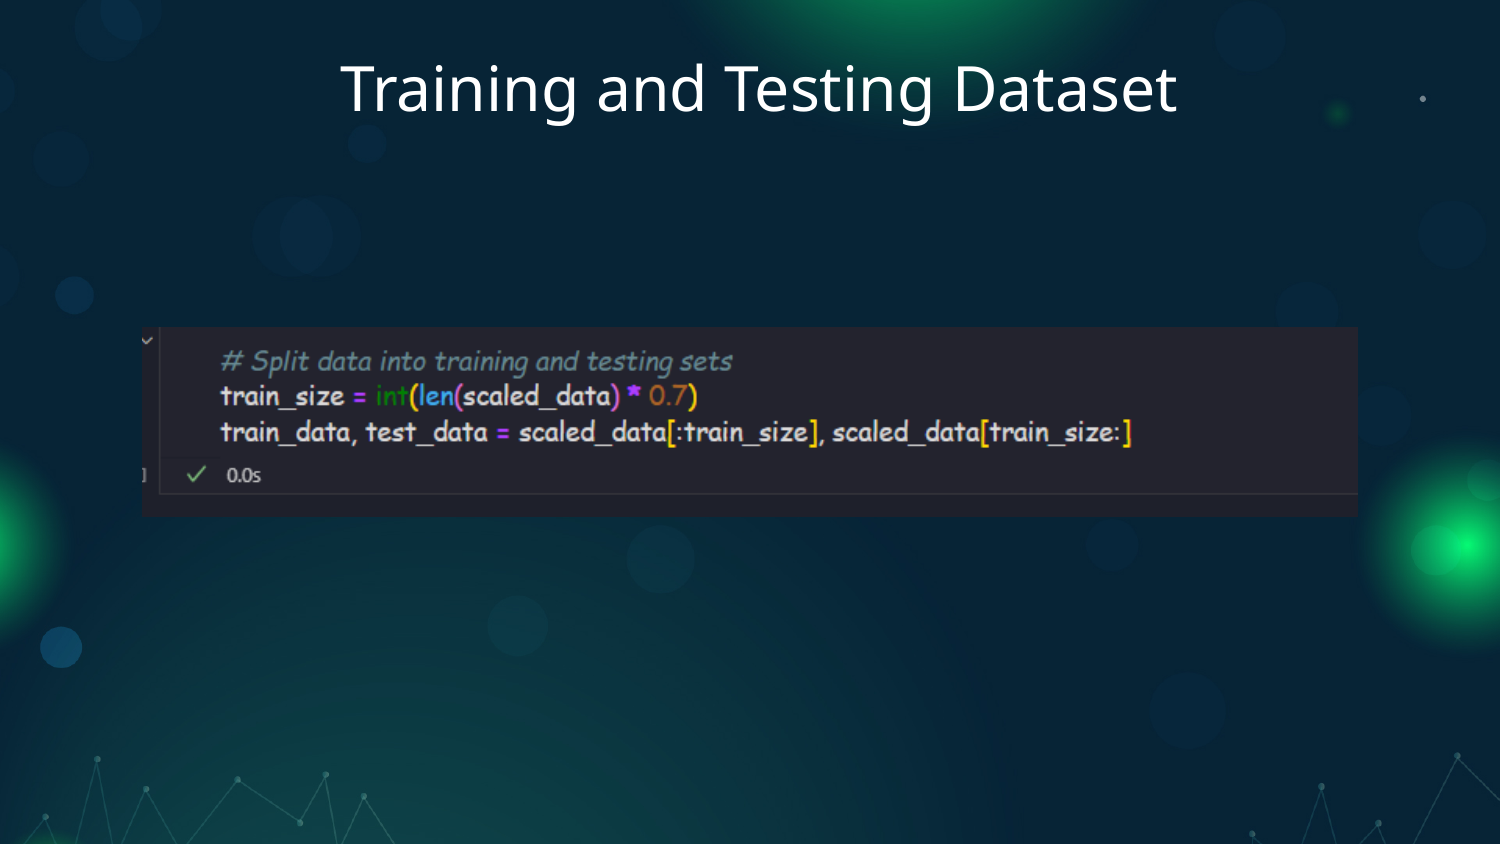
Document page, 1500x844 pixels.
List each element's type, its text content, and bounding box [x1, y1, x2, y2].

picture [0, 0, 1500, 844]
title Training and Testing Dataset [127, 34, 1392, 129]
